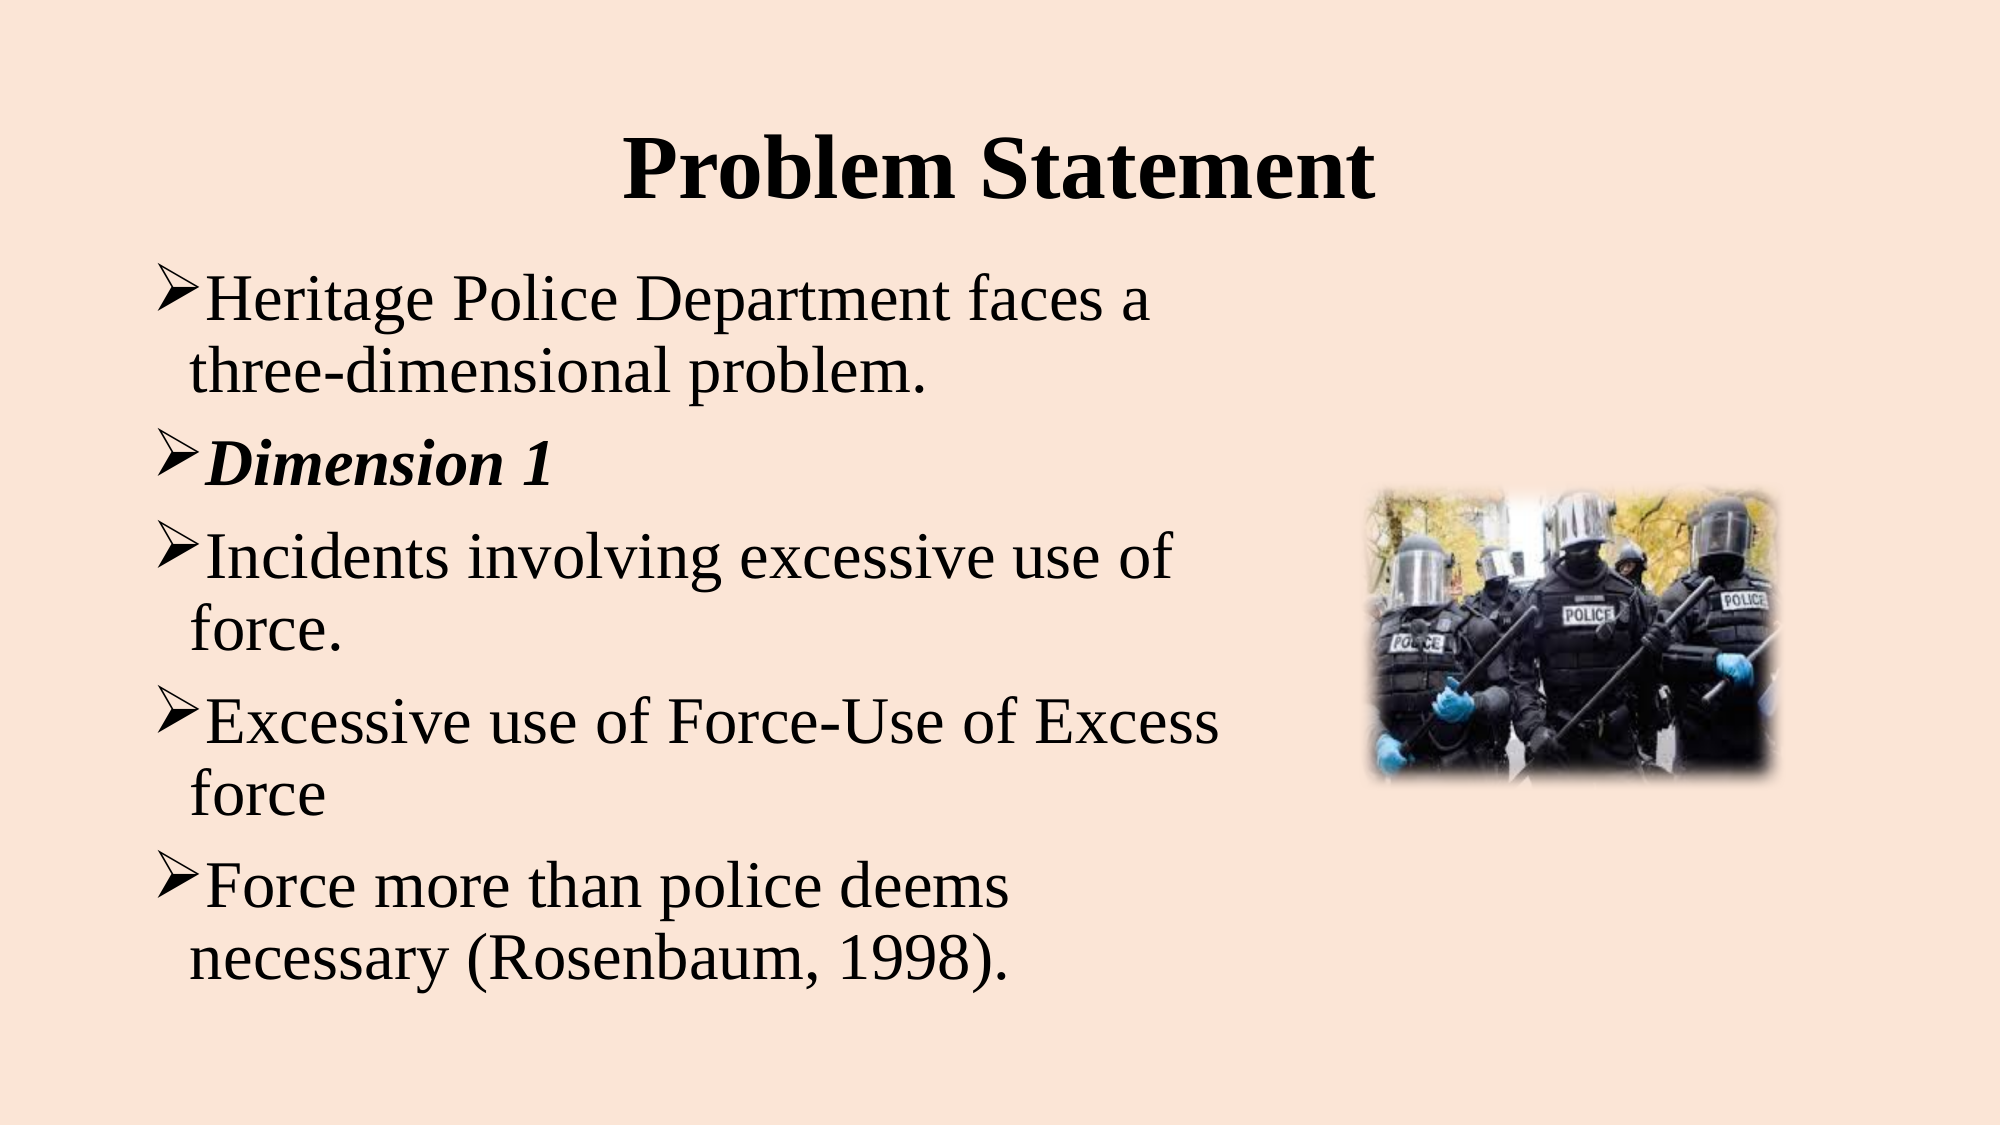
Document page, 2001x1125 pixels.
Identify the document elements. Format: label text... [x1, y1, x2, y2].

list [1358, 480, 1787, 792]
list Heritage Police Department faces a three-dimensional problem. Dimension 1 Incidents involving excessive use of force. Excessive use of Force-Use of Excess force Force more than police deems necessary (Rosenbaum, 1998). [137, 255, 1264, 1066]
title Problem Statement [137, 59, 1863, 278]
